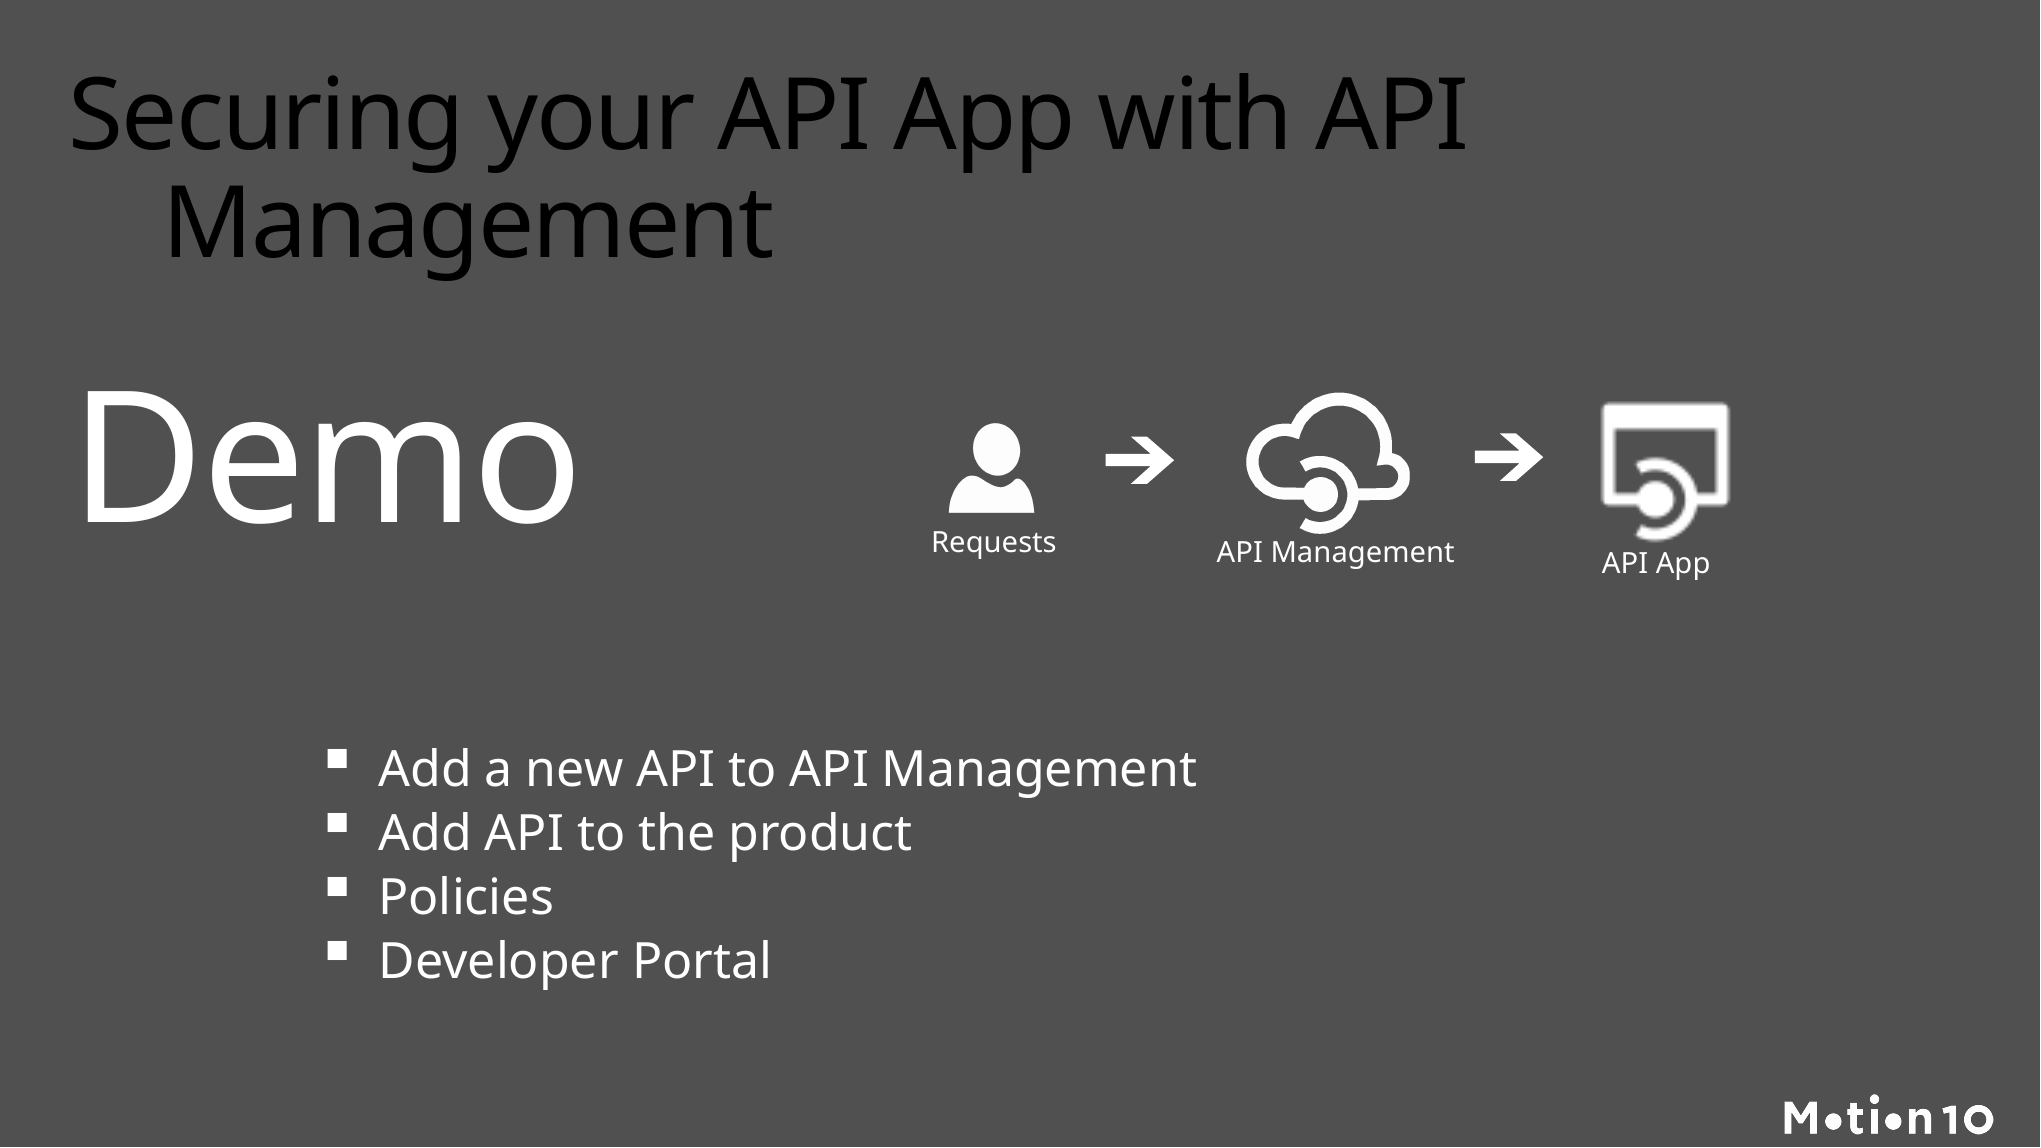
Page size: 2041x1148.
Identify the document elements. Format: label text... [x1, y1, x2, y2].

picture [1782, 1088, 1996, 1141]
picture [1246, 381, 1411, 546]
text_box [1105, 436, 1175, 484]
text_box API Management [1144, 521, 1527, 585]
text_box Requests [844, 512, 1144, 575]
title Securing your API App with API Management [45, 48, 1996, 199]
text_box Add a new API to API Management Add API to the product Policies Developer Portal [307, 736, 1345, 1148]
picture [1599, 400, 1734, 546]
text_box API App [1465, 532, 1848, 596]
text_box Demo [46, 349, 1998, 574]
text_box [1474, 433, 1544, 481]
picture [946, 423, 1036, 513]
